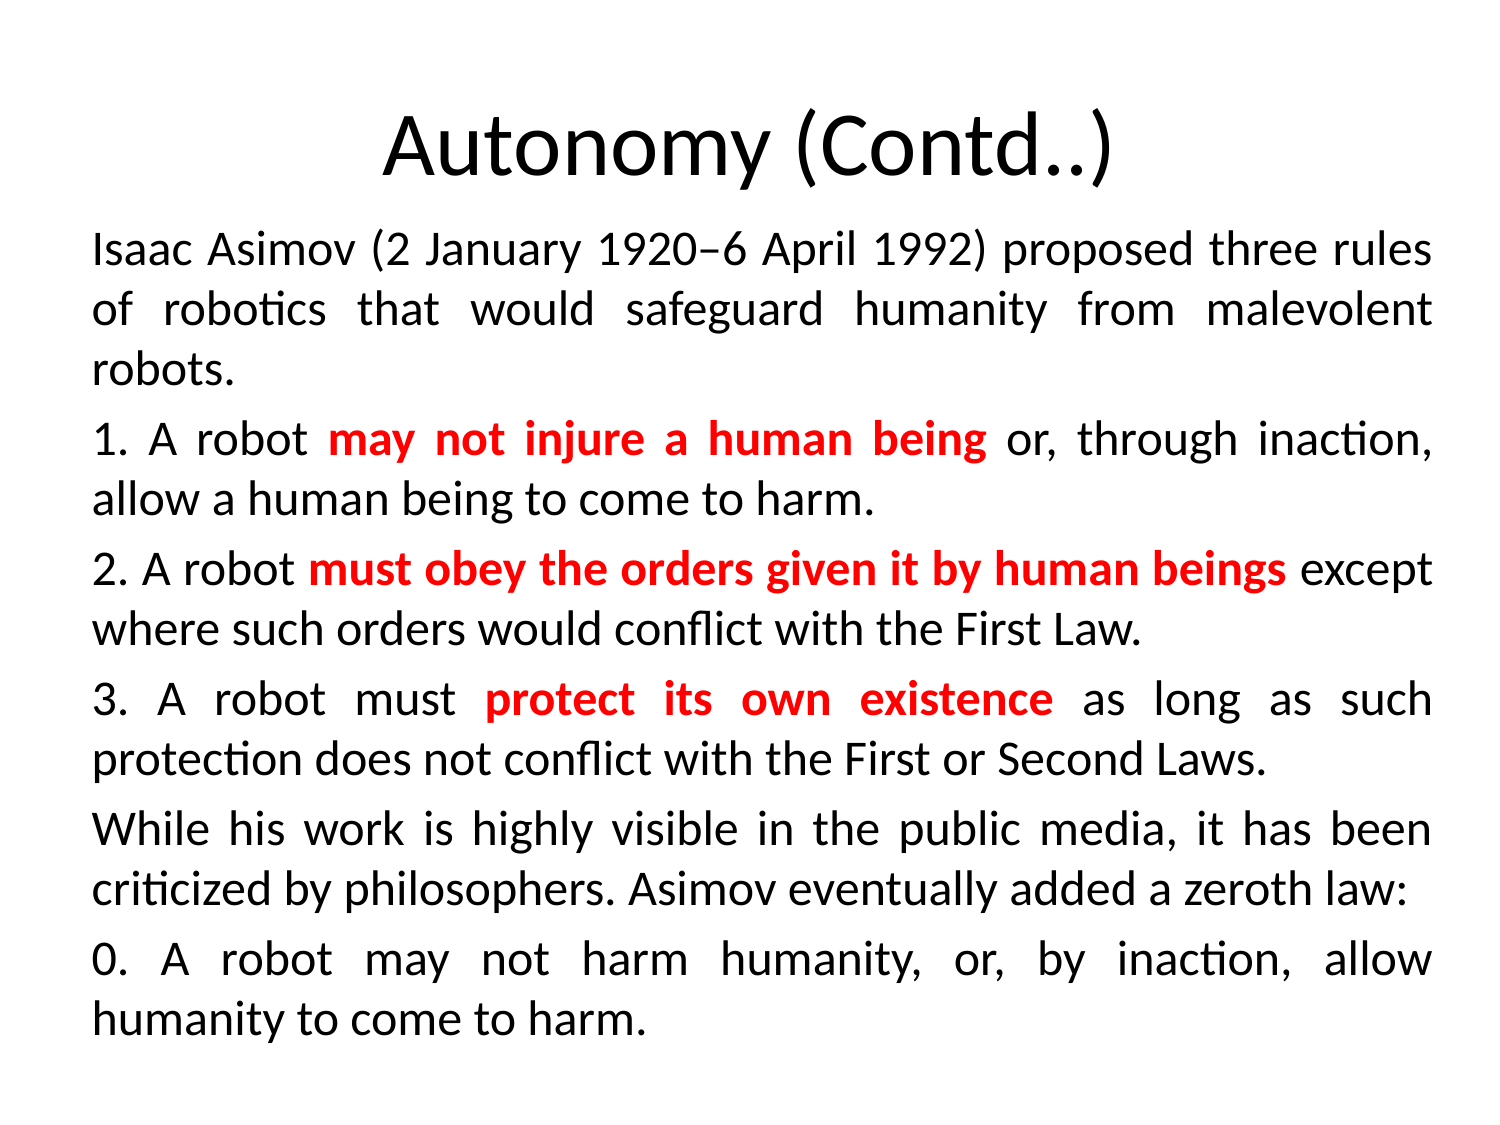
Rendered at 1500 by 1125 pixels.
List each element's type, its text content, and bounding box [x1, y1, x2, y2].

title Autonomy (Contd..) [75, 45, 1425, 233]
list Isaac Asimov (2 January 1920–6 April 1992) proposed three rules of robotics that would safeguard humanity from malevolent robots. 1. A robot may not injure a human being or, through inaction, allow a human being to come to harm. 2. A robot must obey the orders given it by human beings except where such orders would conflict with the First Law. 3. A robot must protect its own existence as long as such protection does not conflict with the First or Second Laws. While his work is highly visible in the public media, it has been criticized by philosophers. Asimov eventually added a zeroth law: 0. A robot may not harm humanity, or, by inaction, allow humanity to come to harm. [76, 208, 1449, 1071]
